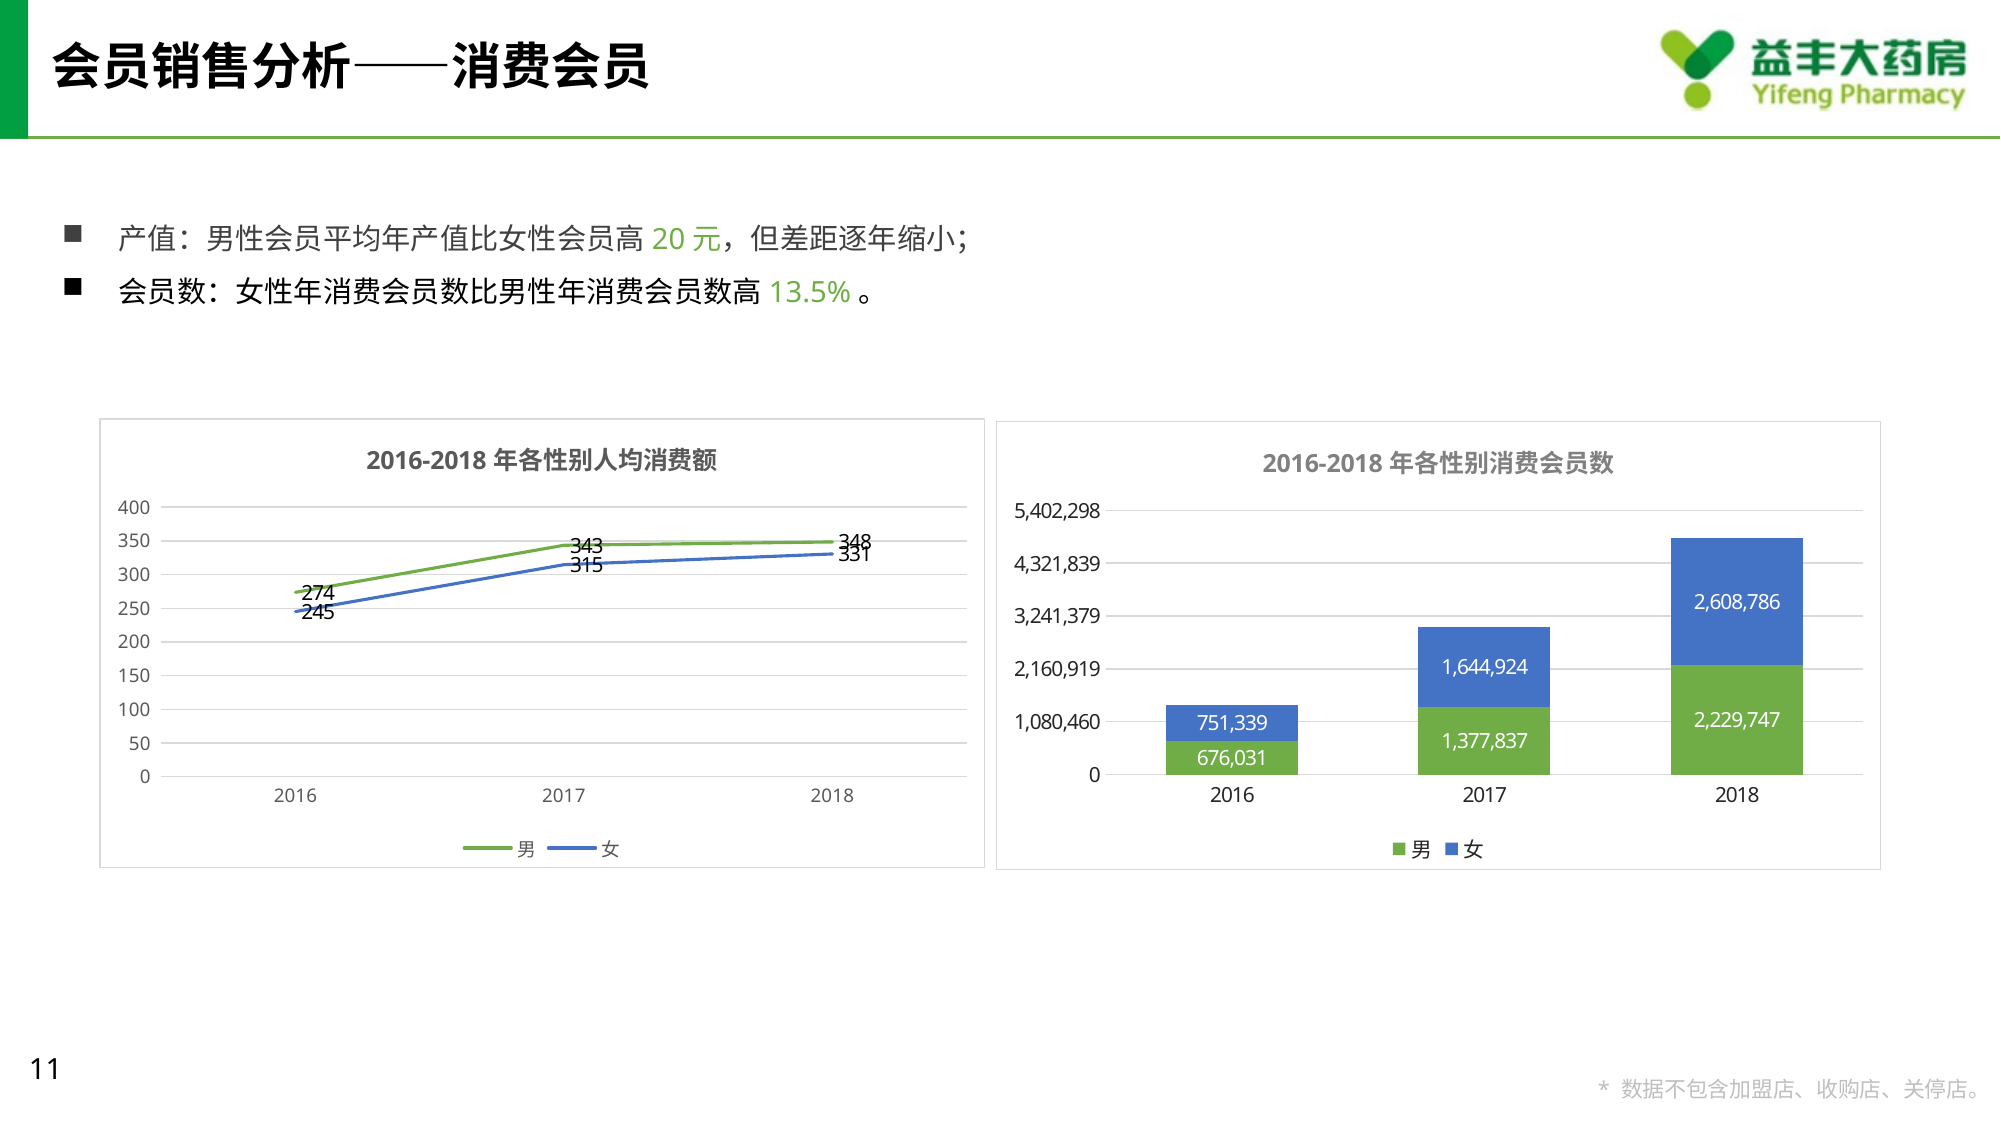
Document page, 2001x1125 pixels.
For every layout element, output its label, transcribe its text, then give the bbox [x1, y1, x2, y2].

text_box * 数据不包含加盟店、收购店、关停店。 [1597, 1078, 1991, 1103]
text_box 会员销售分析——消费会员 [51, 41, 996, 97]
text_box [1600, 973, 2000, 1125]
text_box 11 [14, 1042, 150, 1103]
chart [99, 418, 986, 869]
text_box 产值：男性会员平均年产值比女性会员高20元，但差距逐年缩小； 会员数：女性年消费会员数比男性年消费会员数高13.5%。 [62, 202, 1934, 308]
text_box [0, 0, 29, 140]
picture [1640, 11, 1991, 127]
chart [995, 420, 1882, 871]
